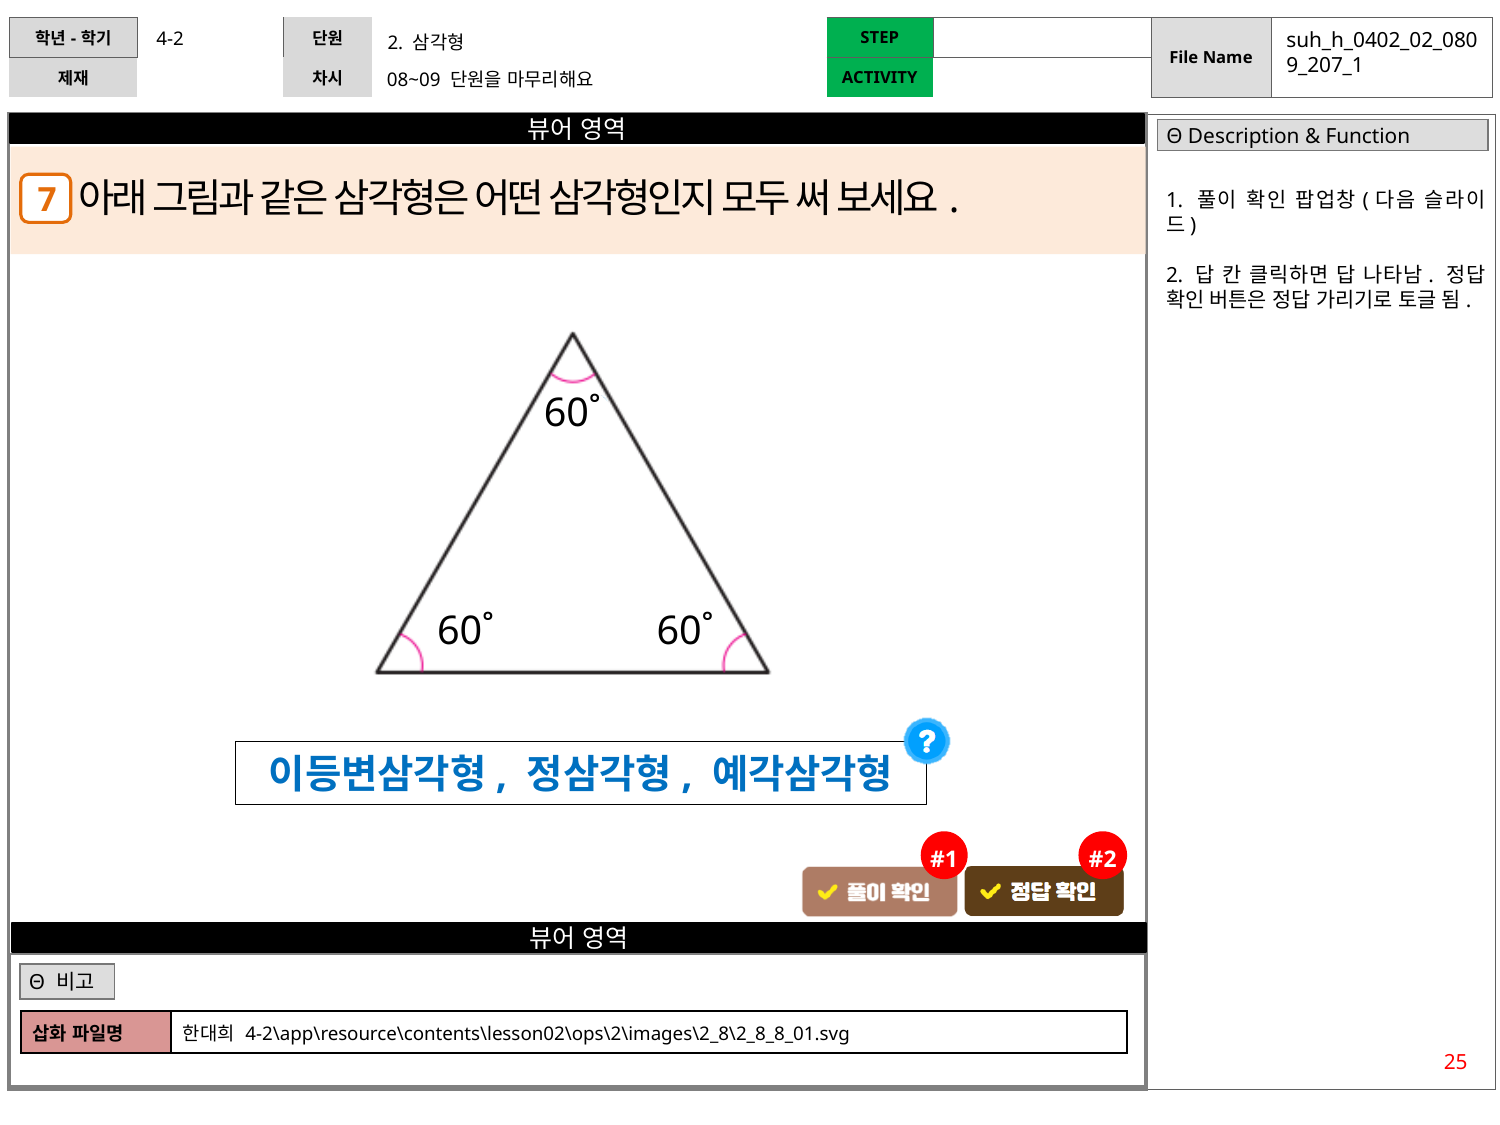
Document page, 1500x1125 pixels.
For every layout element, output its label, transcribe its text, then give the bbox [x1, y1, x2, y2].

table_header 한대희 4-2\app\resource\contents\lesson02\ops\2\images\2_8\2_8_8_01.svg [172, 1012, 1126, 1052]
table_header 삽화 파일명 [22, 1012, 170, 1052]
text_box 7 [18, 172, 73, 225]
text_box #1 [918, 829, 970, 864]
text_box suh_h_0402_02_0809_207_1 [1271, 18, 1500, 84]
text_box #2 [1076, 829, 1130, 865]
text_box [235, 711, 957, 805]
picture [800, 864, 958, 918]
text_box 2. 삼각형 [372, 23, 828, 48]
table_header Θ Description & Function [1158, 120, 1487, 150]
text_box 아래 그림과 같은 삼각형은 어떤 삼각형인지 모두 써 보세요. [63, 165, 1150, 228]
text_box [348, 299, 796, 710]
text_box 4-2 [141, 18, 284, 55]
picture [963, 863, 1126, 918]
text_box 08~09 단원을 마무리해요 [372, 60, 821, 96]
text_box 1. 풀이 확인 팝업창(다음 슬라이드) 2. 답 칸 클릭하면 답 나타남. 정답 확인 버튼은 정답 가리기로 토글 됨. [1151, 179, 1500, 319]
text_box [9, 145, 1148, 256]
